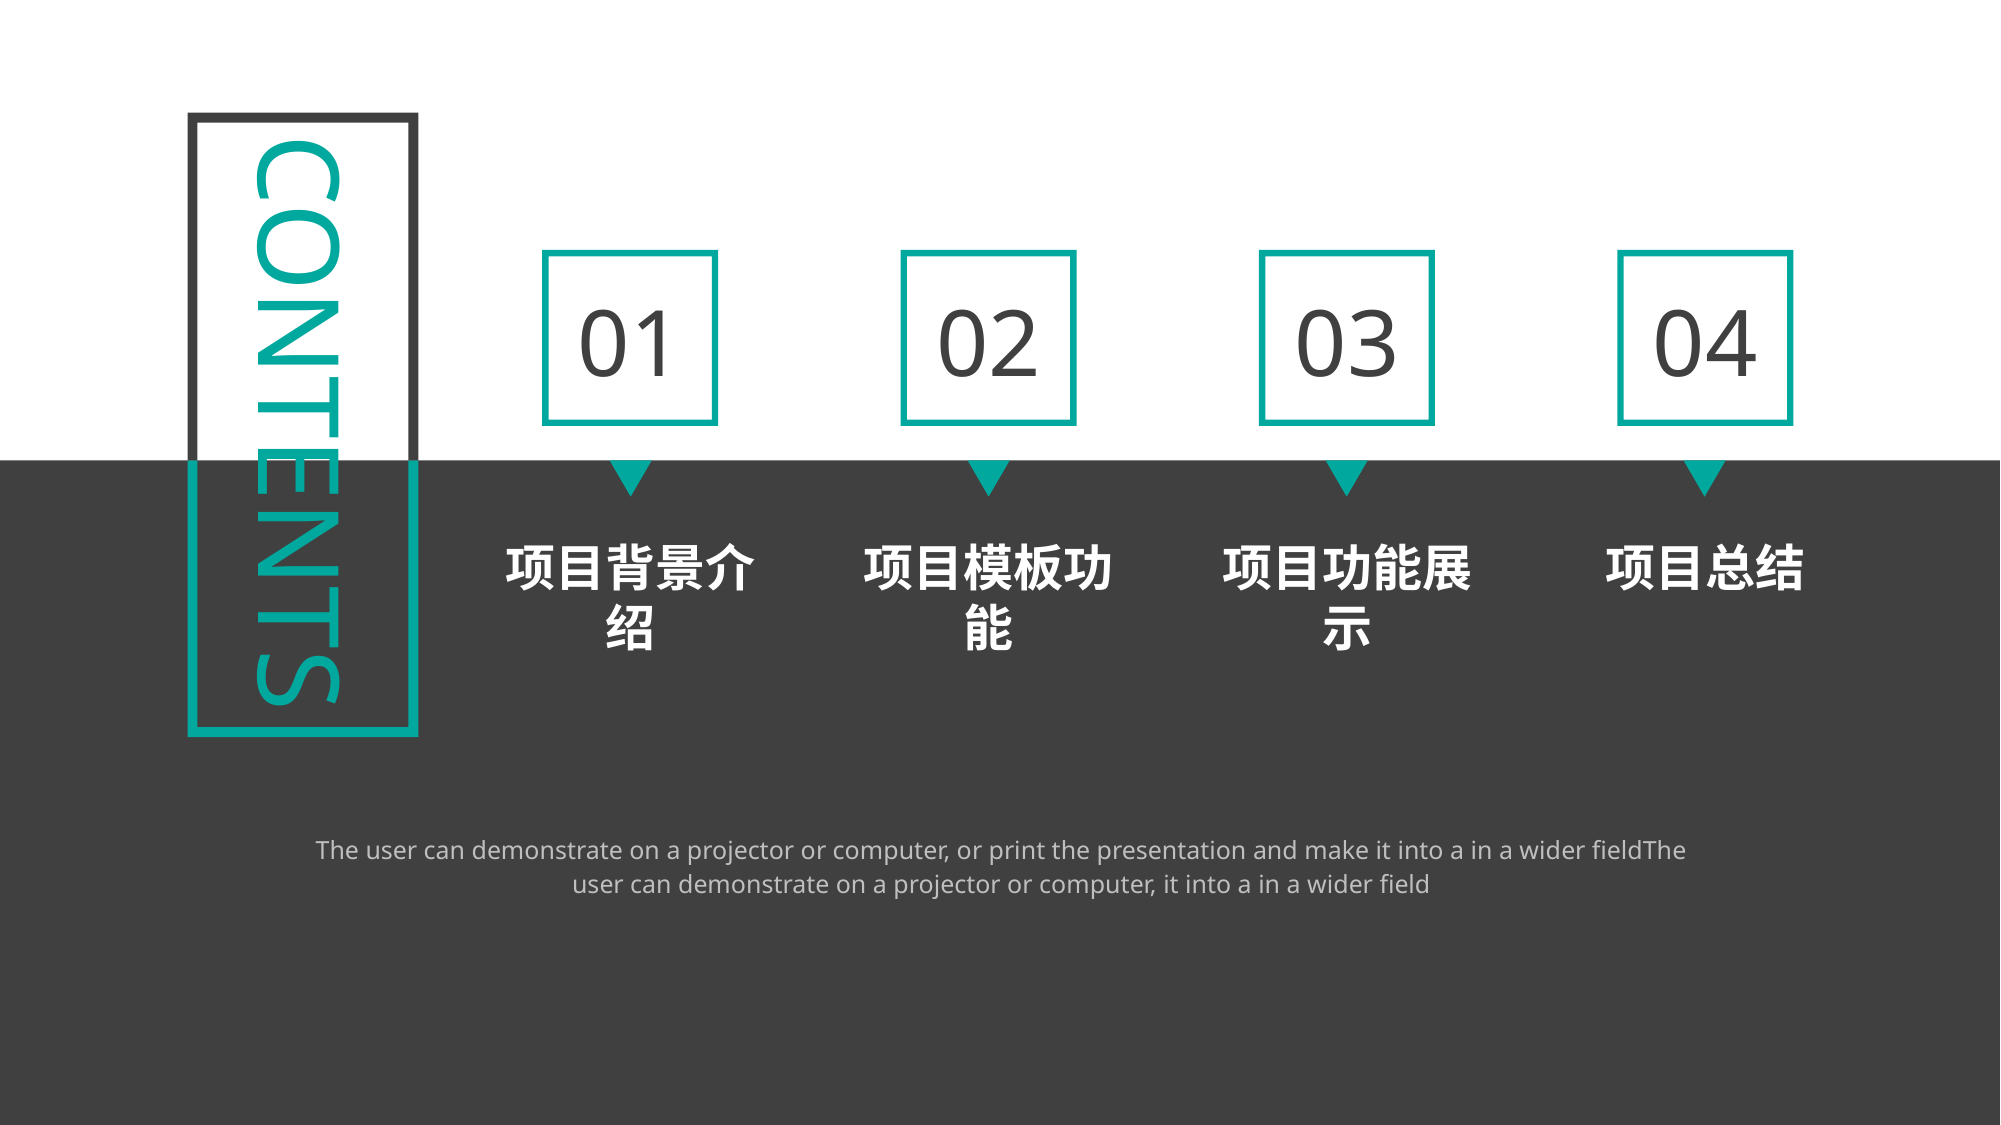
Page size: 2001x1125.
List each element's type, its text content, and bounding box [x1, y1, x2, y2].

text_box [1552, 250, 1859, 605]
text_box The user can demonstrate on a projector or computer, or print the presentation and make it into a in a wider fieldThe user can demonstrate on a projector or computer, it into a in a wider field [274, 822, 1730, 906]
text_box [0, 459, 2000, 1125]
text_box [1193, 250, 1501, 666]
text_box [477, 250, 784, 666]
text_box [187, 112, 419, 738]
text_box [835, 250, 1142, 666]
